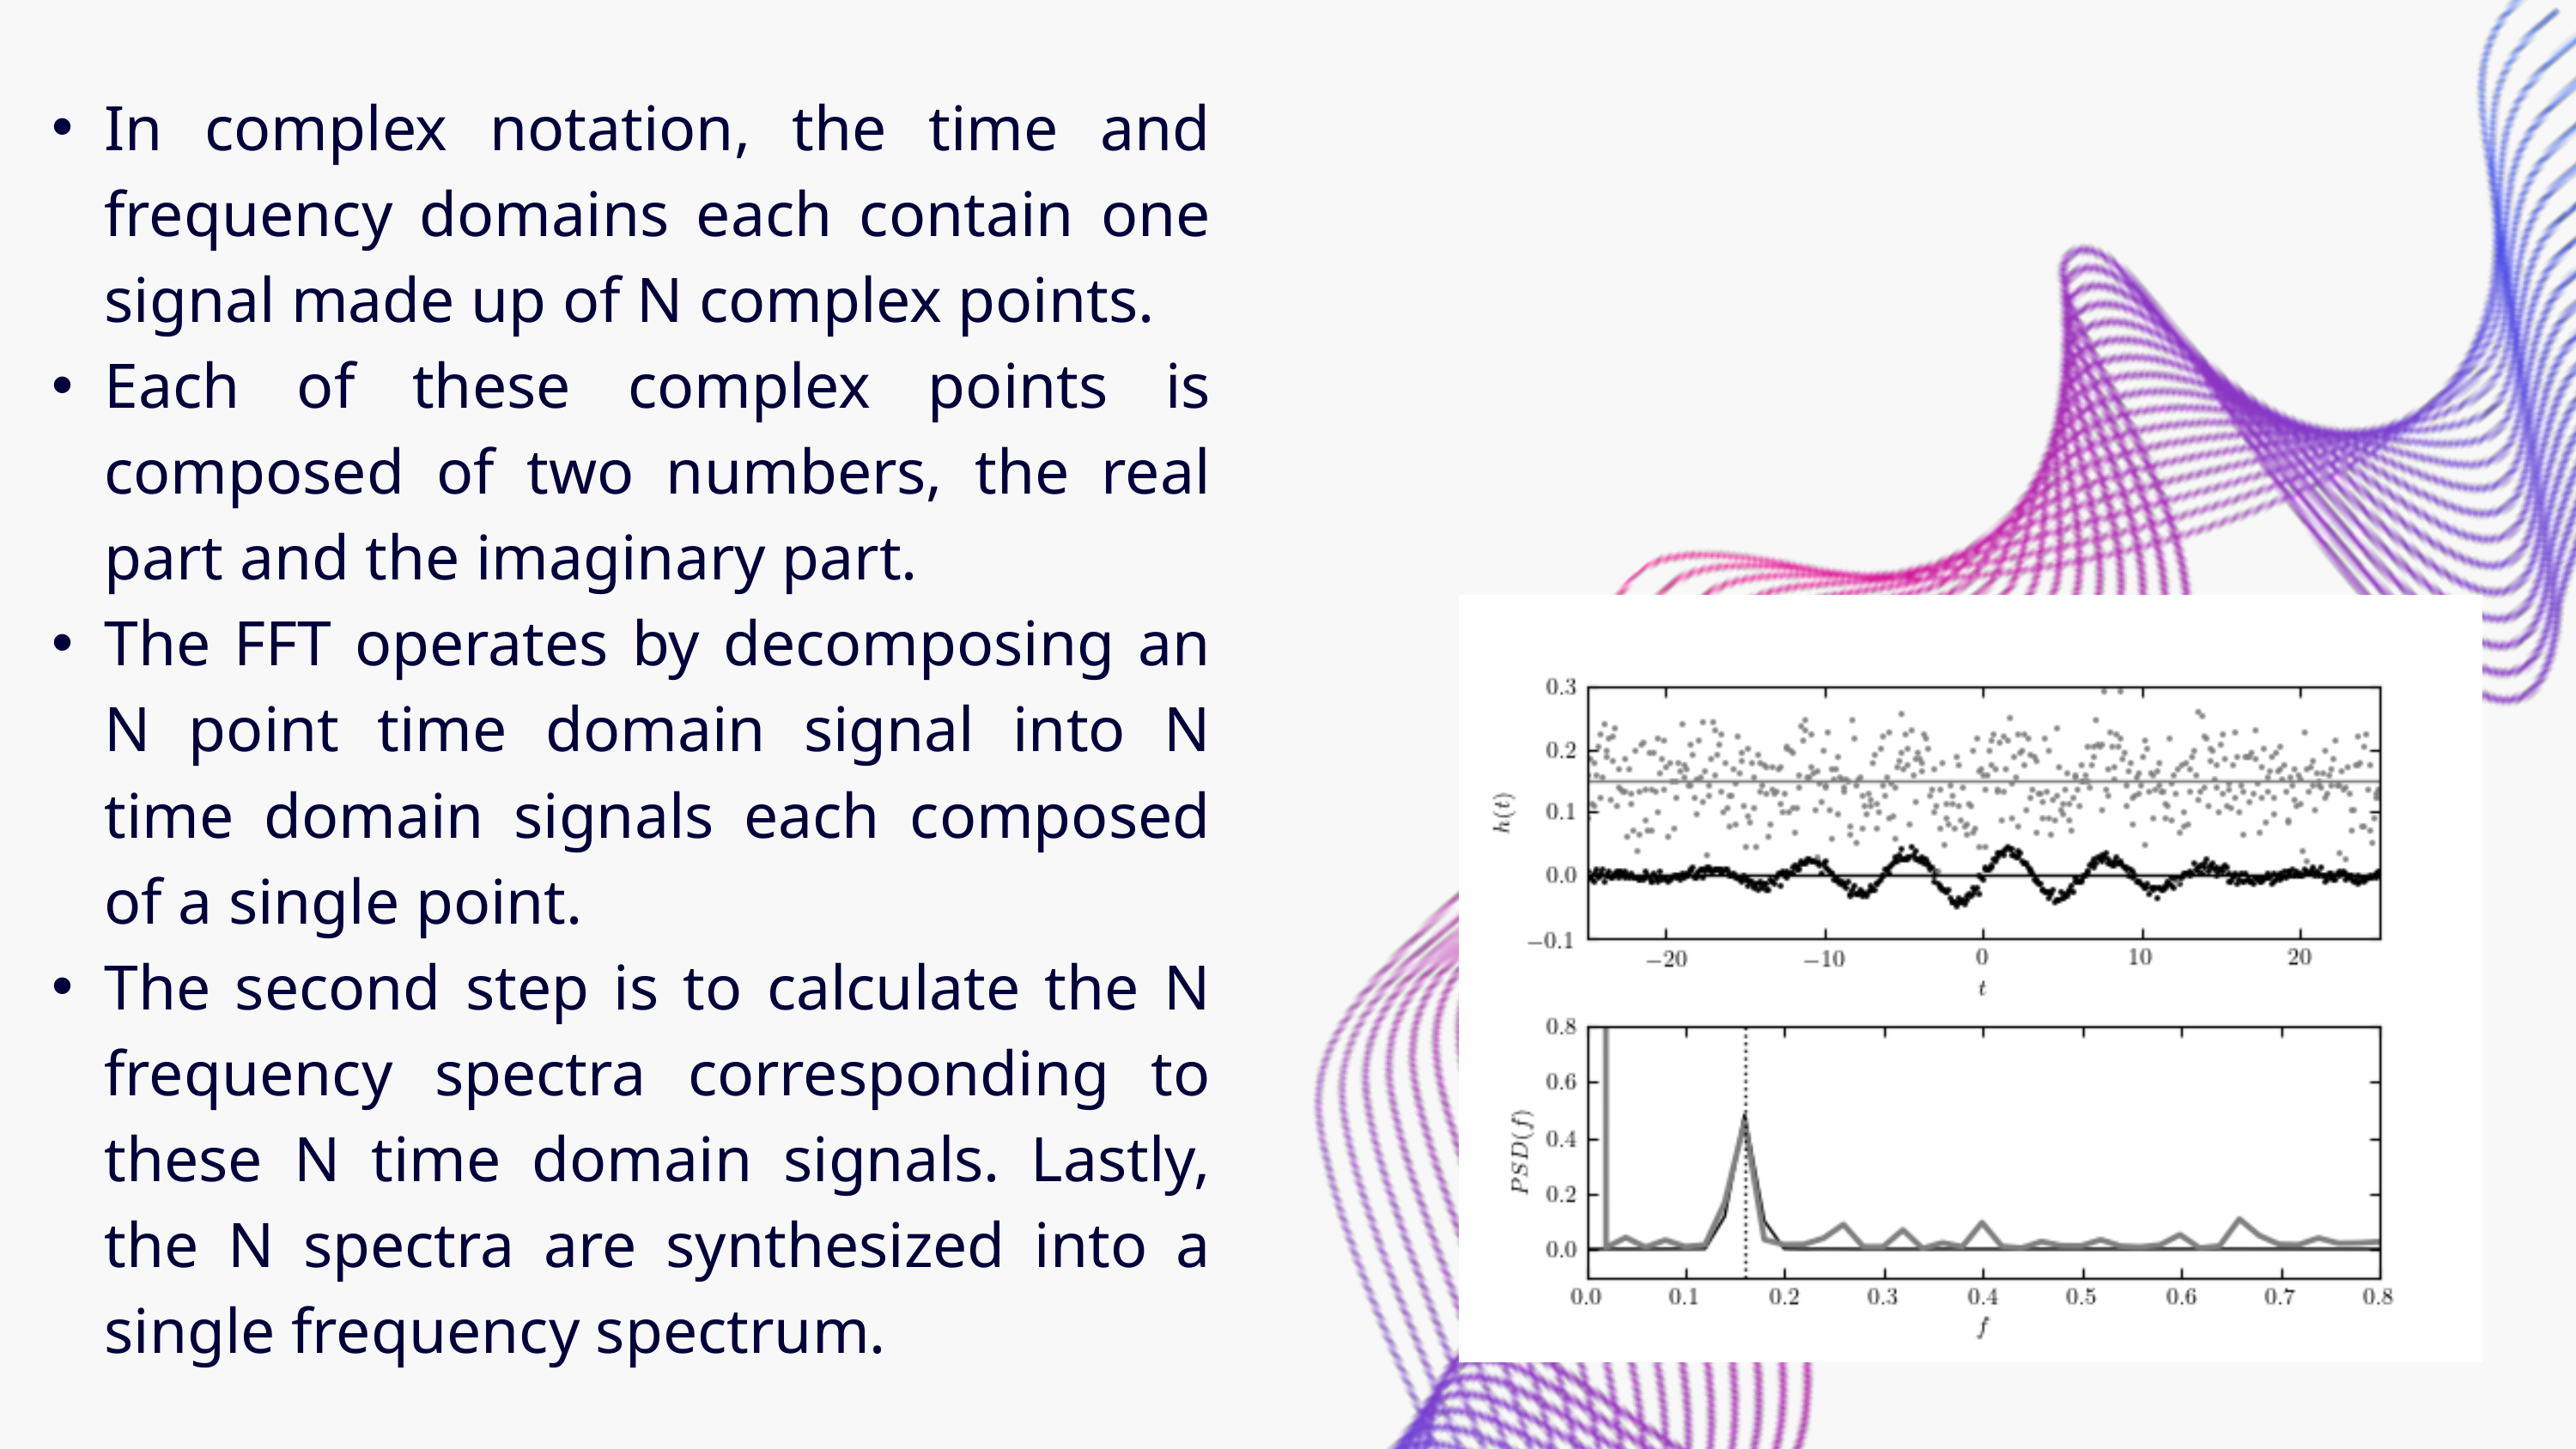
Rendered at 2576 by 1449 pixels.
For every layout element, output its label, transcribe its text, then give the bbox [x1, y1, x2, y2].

picture [785, 0, 2576, 1449]
text_box In complex notation, the time and frequency domains each contain one signal made up of N complex points. Each of these complex points is composed of two numbers, the real part and the imaginary part. The FFT operates by decomposing an N point time domain signal into N time domain signals each composed of a single point. The second step is to calculate the N frequency spectra corresponding to these N time domain signals. Lastly, the N spectra are synthesized into a single frequency spectrum. [0, 76, 1212, 1366]
